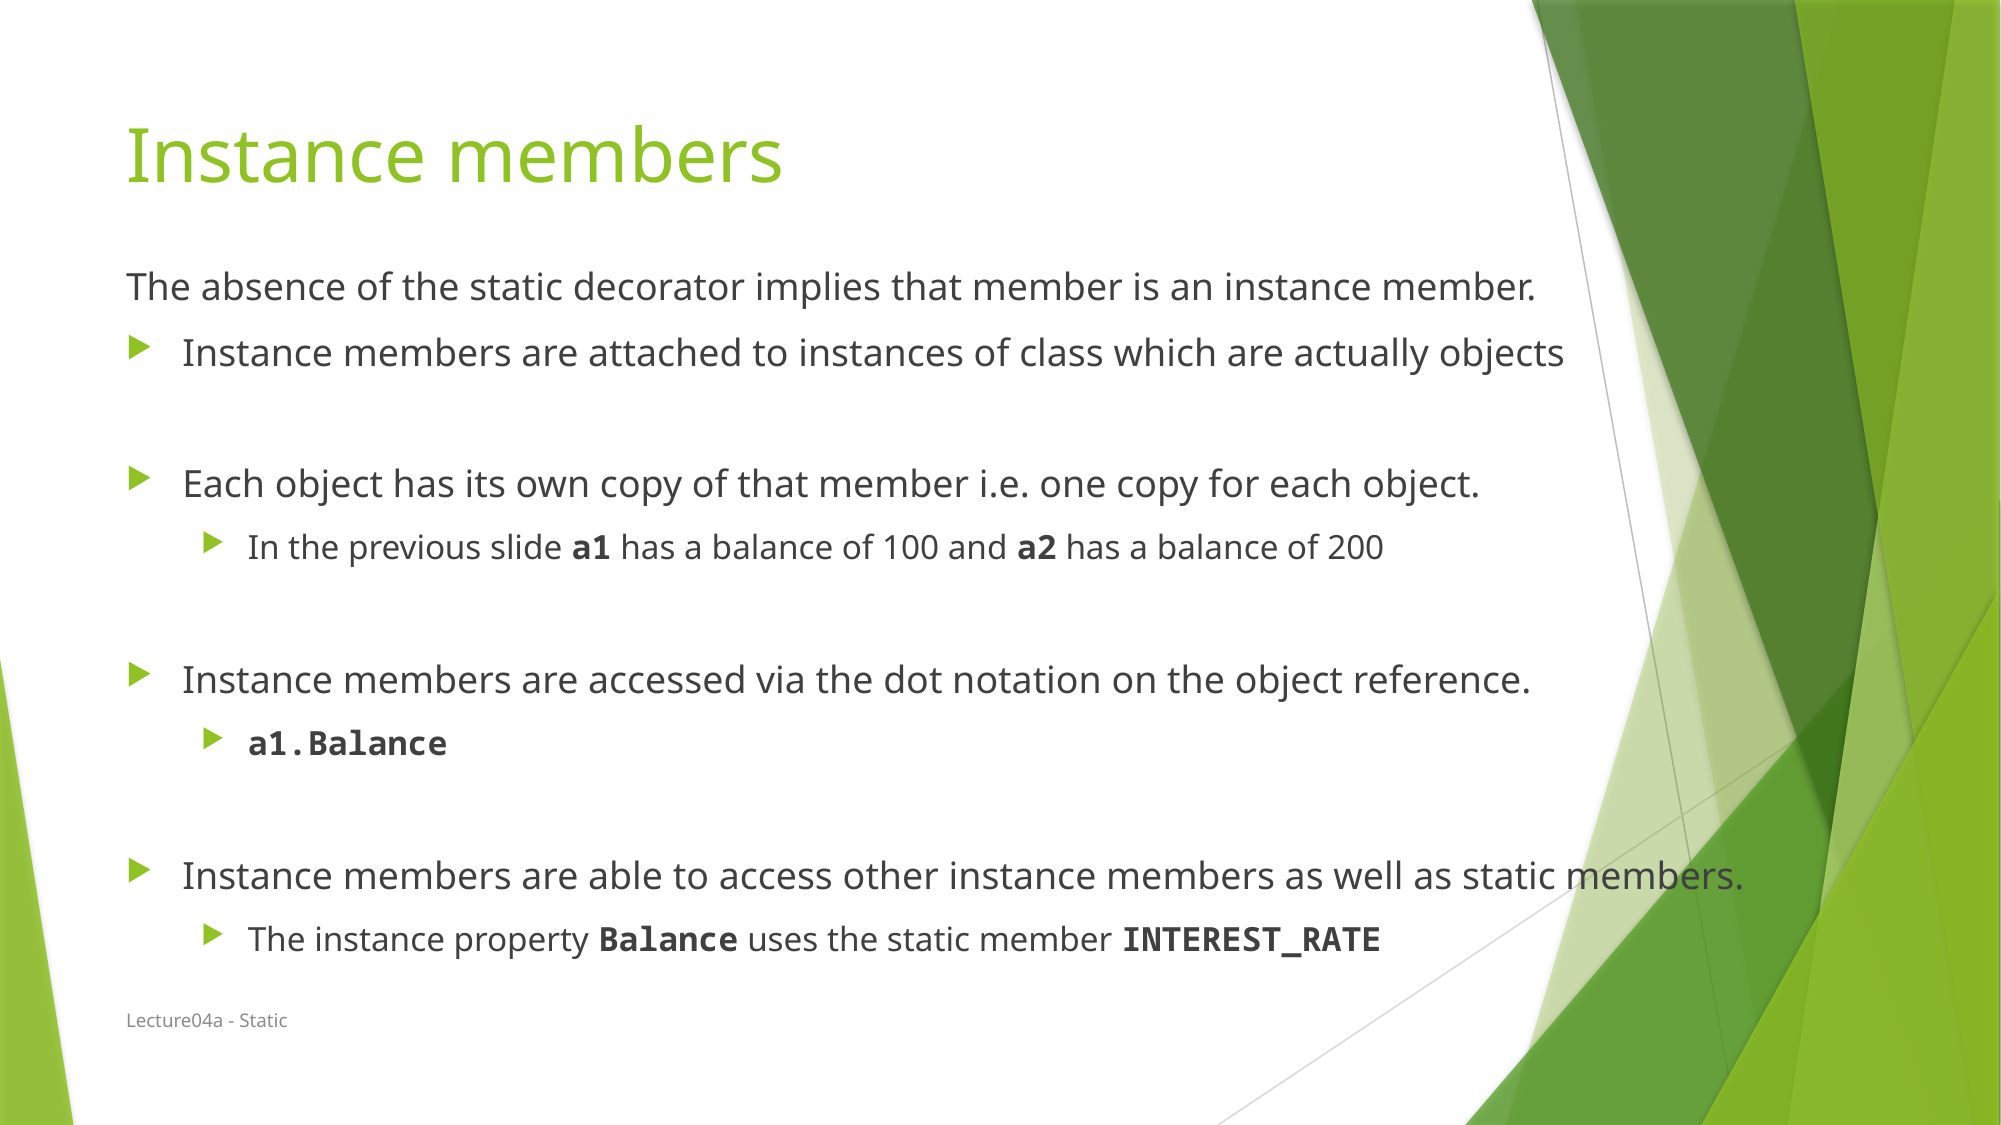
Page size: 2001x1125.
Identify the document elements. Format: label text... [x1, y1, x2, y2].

list The absence of the static decorator implies that member is an instance member. Instance members are attached to instances of class which are actually objects Each object has its own copy of that member i.e. one copy for each object. In the previous slide a1 has a balance of 100 and a2 has a balance of 200 Instance members are accessed via the dot notation on the object reference. a1.Balance Instance members are able to access other instance members as well as static members. The instance property Balance uses the static member INTEREST_RATE [111, 255, 1827, 976]
footer Lecture04a - Static [111, 991, 1145, 1051]
title Instance members [111, 99, 1522, 255]
